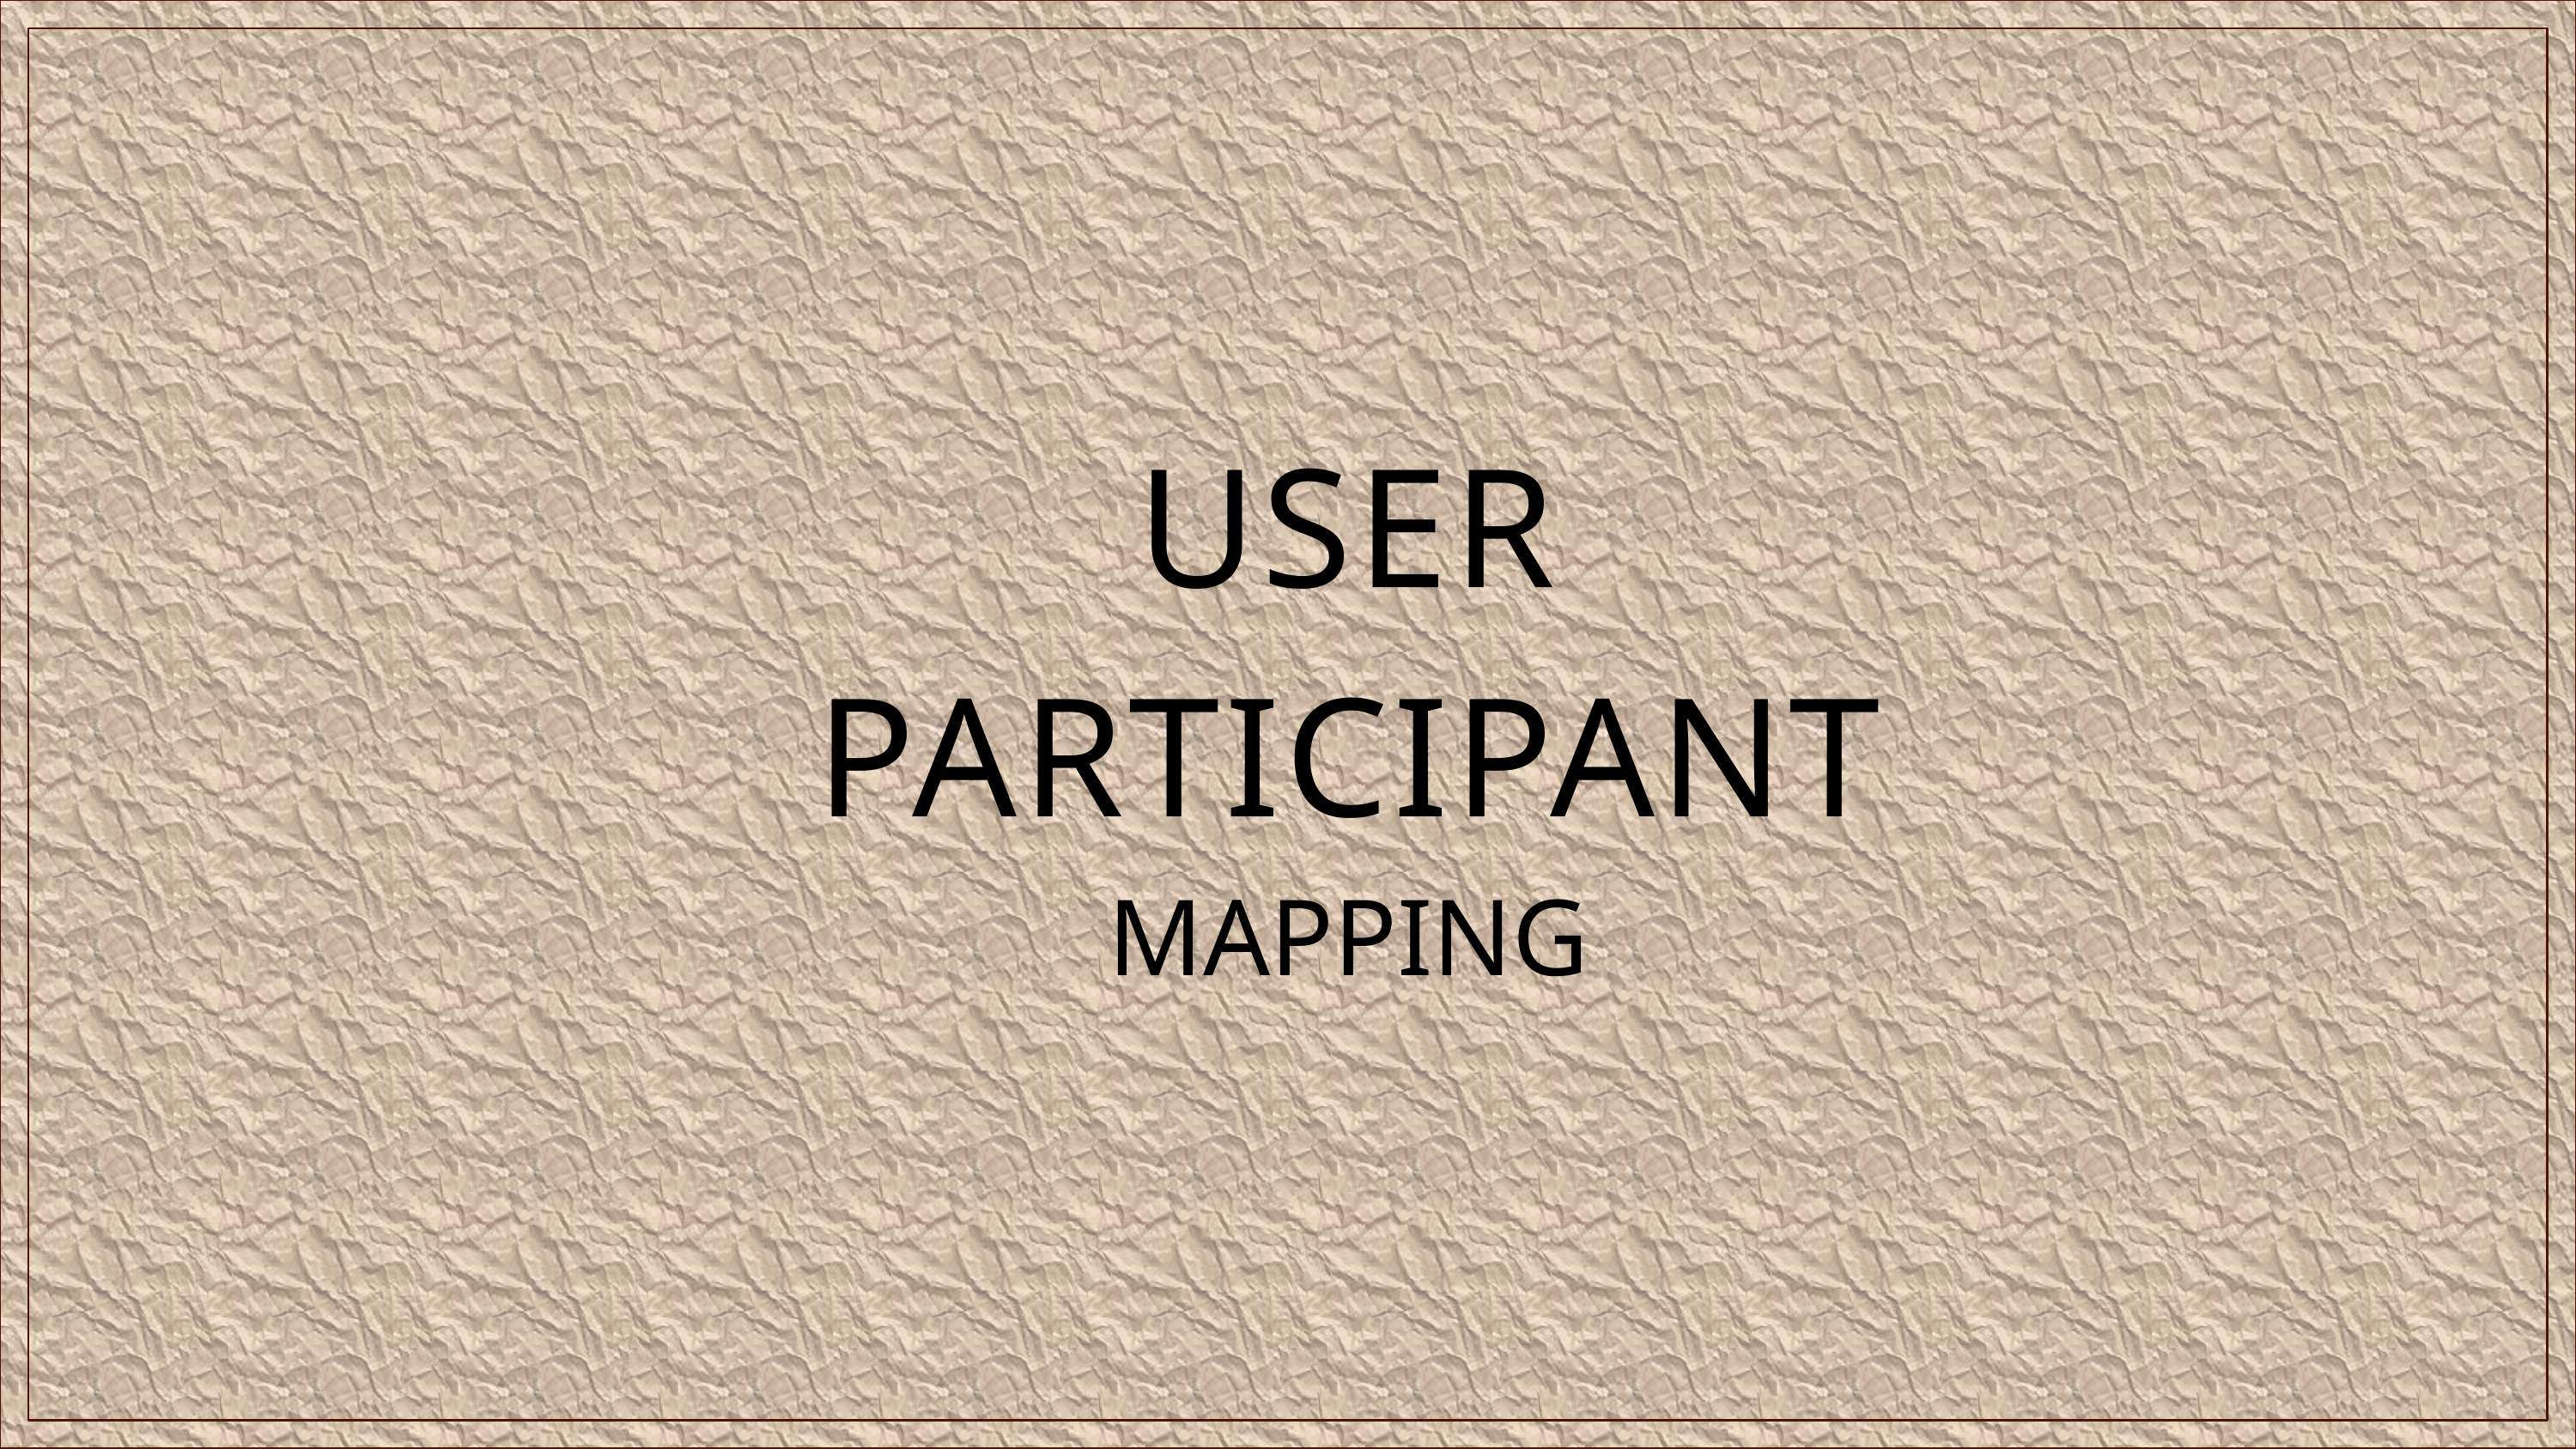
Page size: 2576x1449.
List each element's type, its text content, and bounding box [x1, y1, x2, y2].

text_box [0, 0, 2576, 1449]
text_box USER PARTICIPANT MAPPING [669, 391, 2029, 997]
